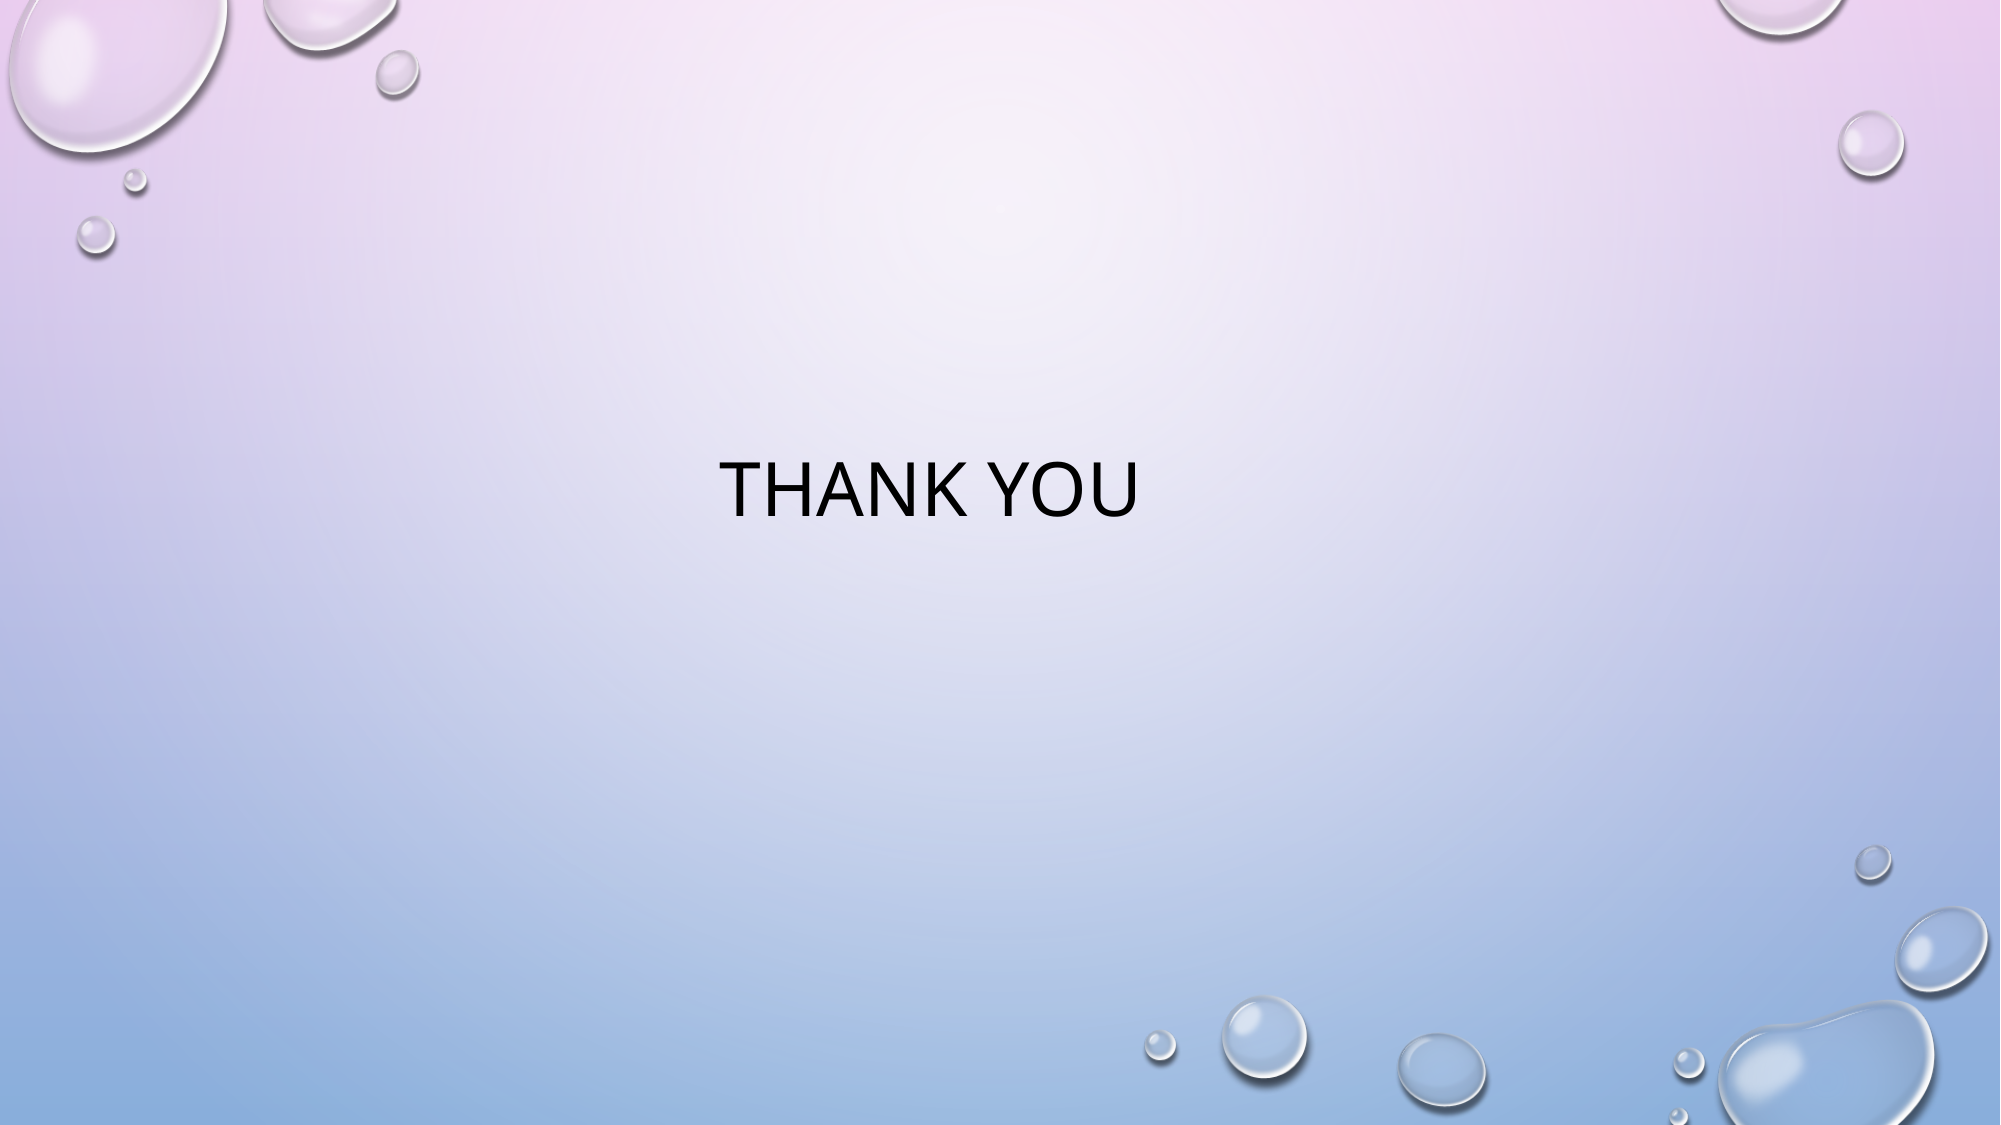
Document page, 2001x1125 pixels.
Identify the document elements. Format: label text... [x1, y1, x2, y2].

title Thank You [80, 361, 1781, 624]
picture [0, 0, 2000, 1125]
